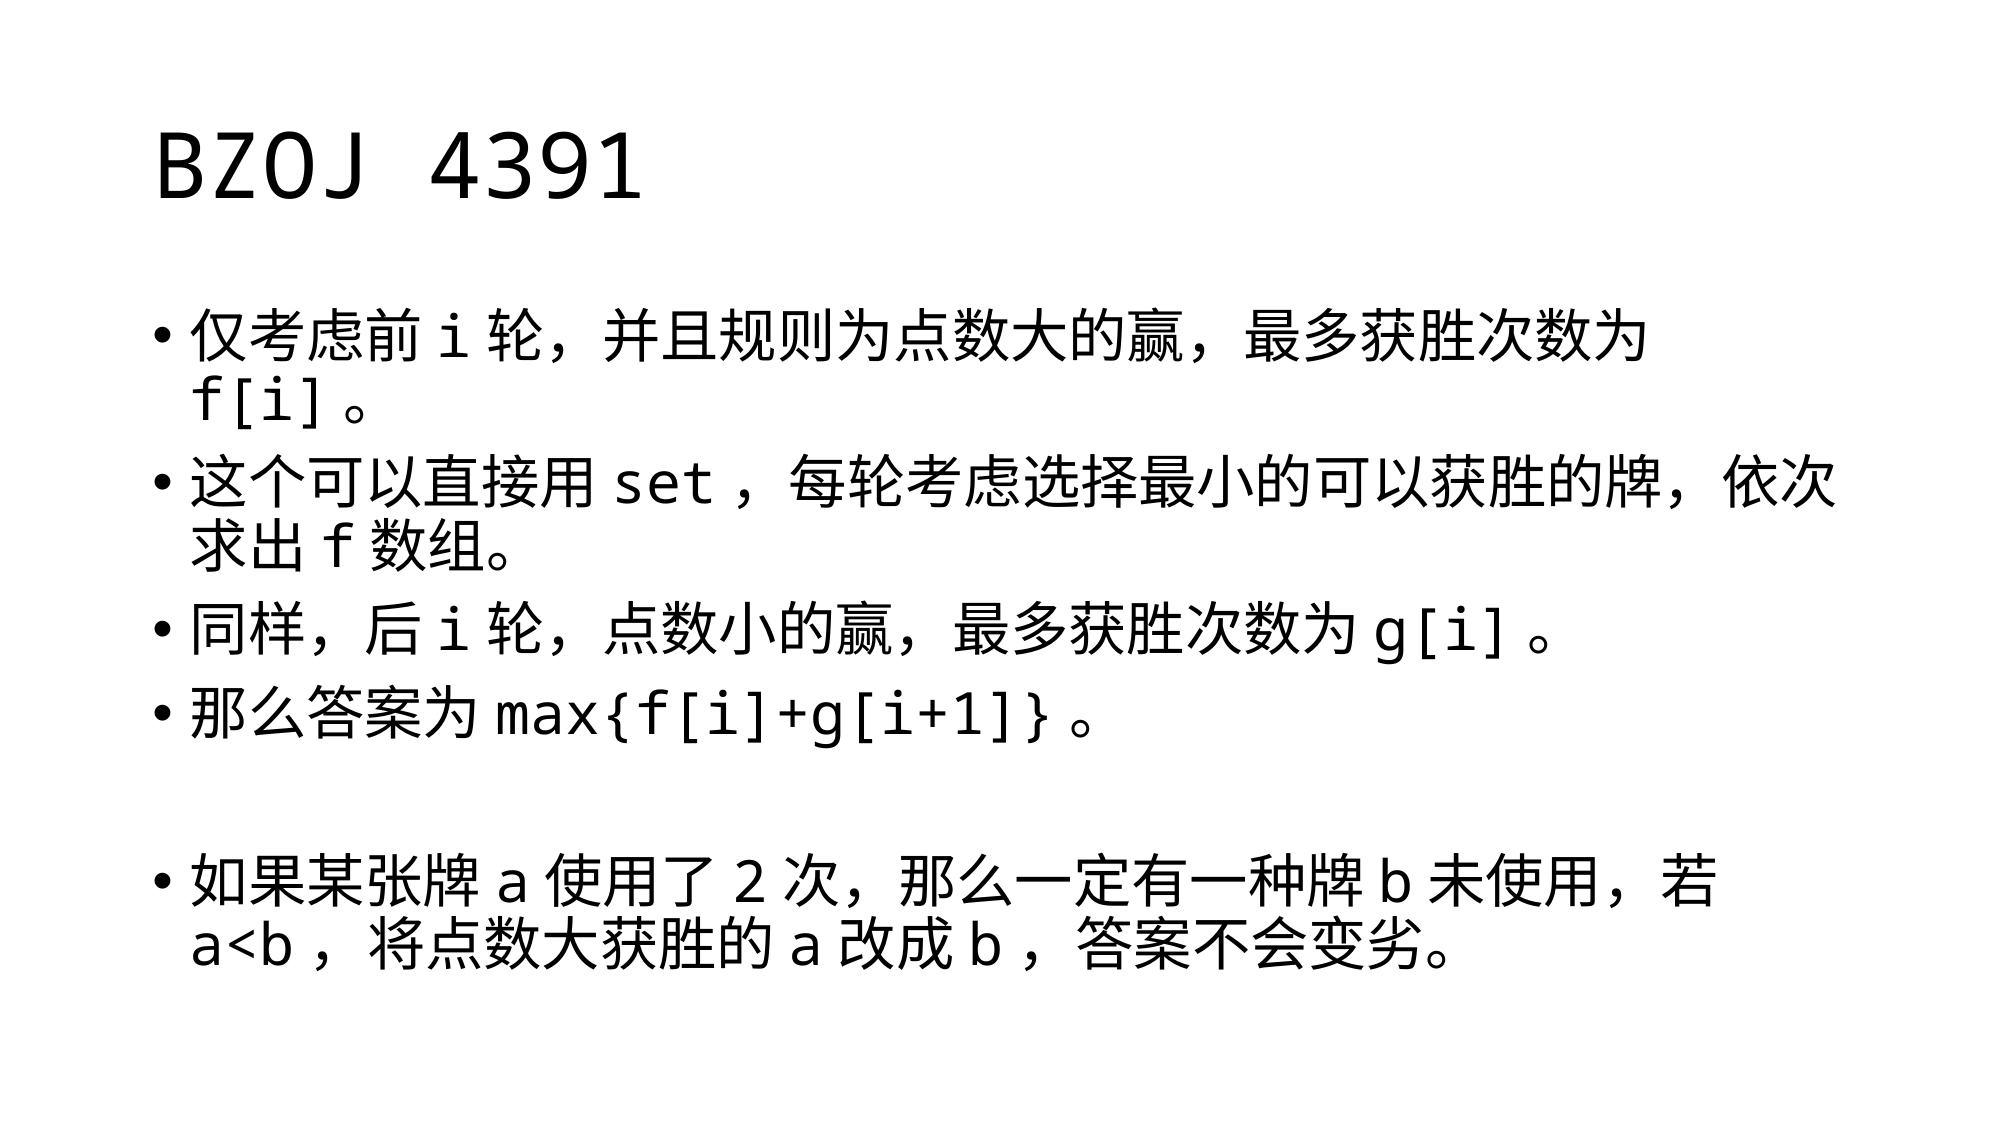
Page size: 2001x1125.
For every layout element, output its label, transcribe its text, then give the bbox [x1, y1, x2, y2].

title BZOJ 4391 [137, 59, 1863, 278]
list 仅考虑前i轮，并且规则为点数大的赢，最多获胜次数为f[i]。 这个可以直接用set，每轮考虑选择最小的可以获胜的牌，依次求出f数组。 同样，后i轮，点数小的赢，最多获胜次数为g[i]。 那么答案为max{f[i]+g[i+1]}。 如果某张牌a使用了2次，那么一定有一种牌b未使用，若a<b，将点数大获胜的a改成b，答案不会变劣。 [137, 299, 1863, 1014]
